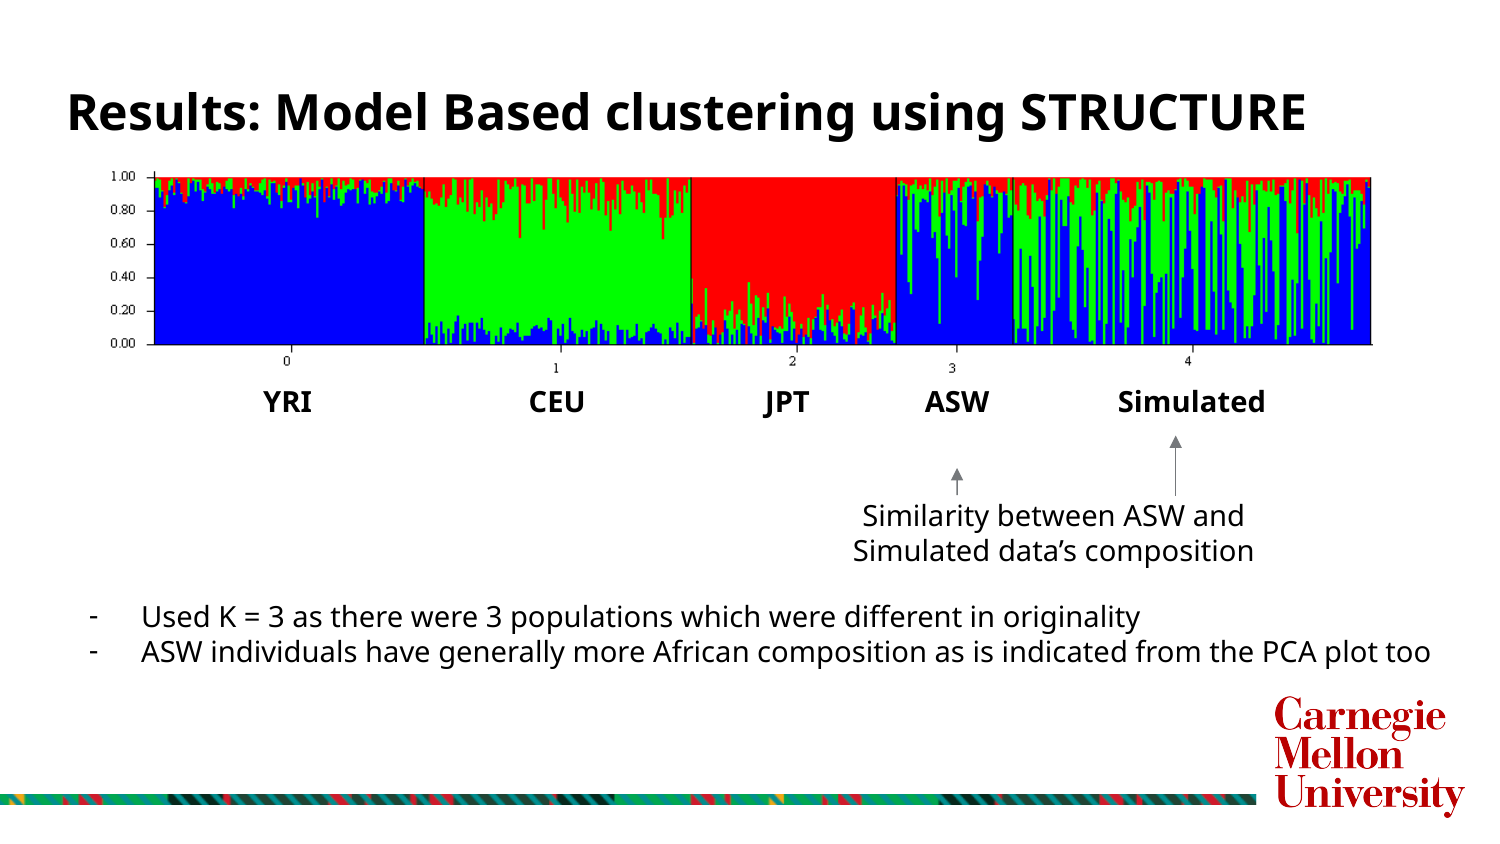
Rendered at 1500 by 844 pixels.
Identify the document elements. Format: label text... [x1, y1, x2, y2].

text_box ASW [909, 395, 1005, 469]
list Used K = 3 as there were 3 populations which were different in originality ASW individuals have generally more African composition as is indicated from the PCA plot too [51, 590, 1449, 702]
picture [0, 794, 1257, 805]
picture [1275, 696, 1465, 818]
text_box YRI [248, 395, 331, 434]
text_box Similarity between ASW and Simulated data’s composition [794, 482, 1314, 583]
text_box Simulated [1102, 395, 1298, 434]
text_box CEU [513, 395, 609, 434]
text_box JPT [749, 395, 845, 434]
title Results: Model Based clustering using STRUCTURE [51, 72, 1449, 167]
picture [107, 152, 1374, 387]
